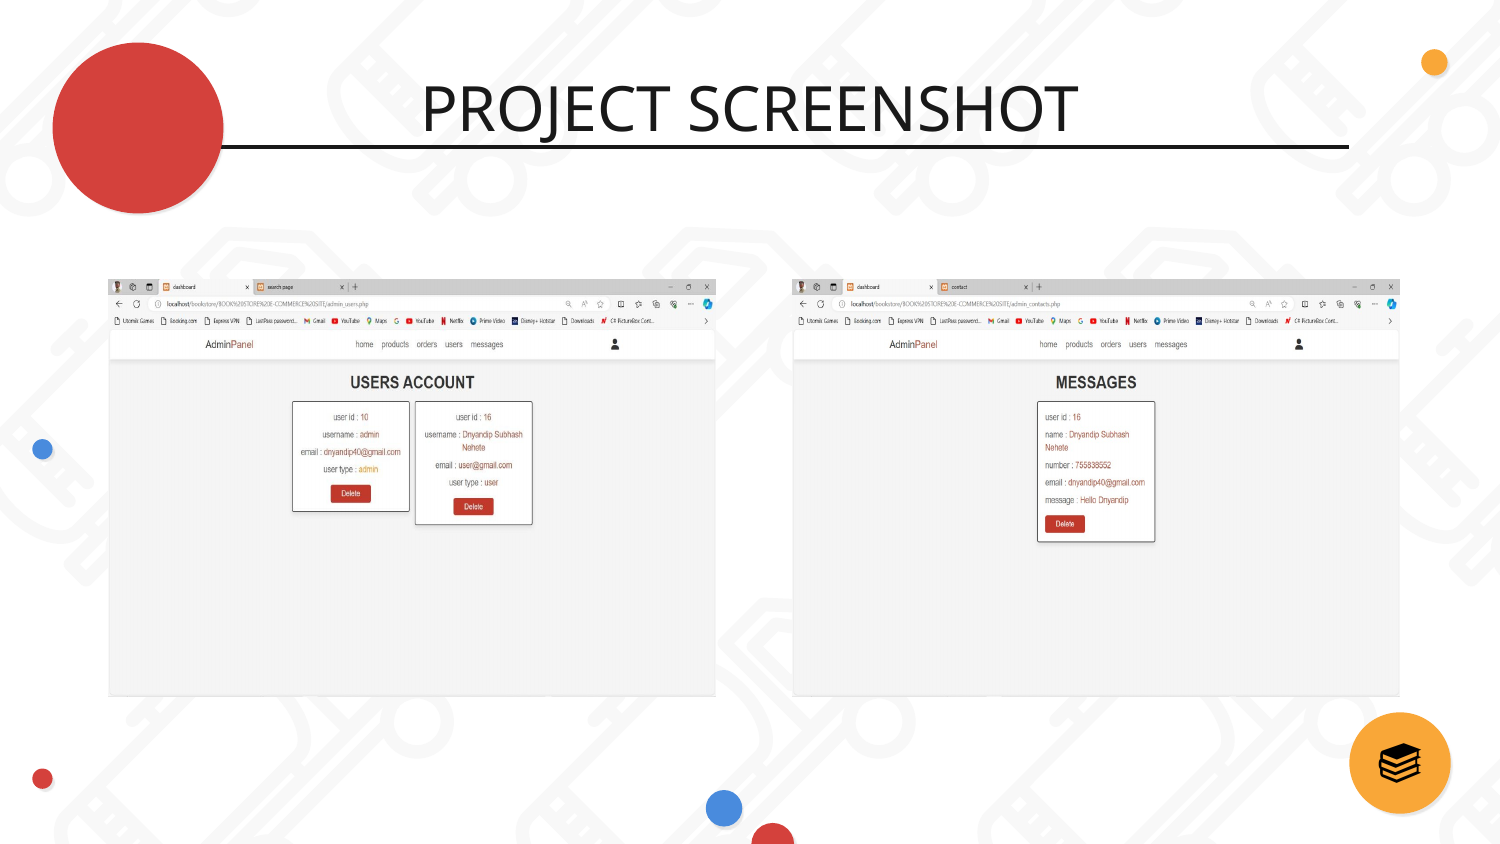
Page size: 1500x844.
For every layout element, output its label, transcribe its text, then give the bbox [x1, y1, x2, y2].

picture [791, 279, 1401, 697]
picture [1376, 738, 1424, 787]
text_box [52, 42, 224, 214]
title PROJECT SCREENSHOT [181, 53, 1353, 148]
picture [107, 279, 717, 697]
text_box [1349, 712, 1451, 814]
